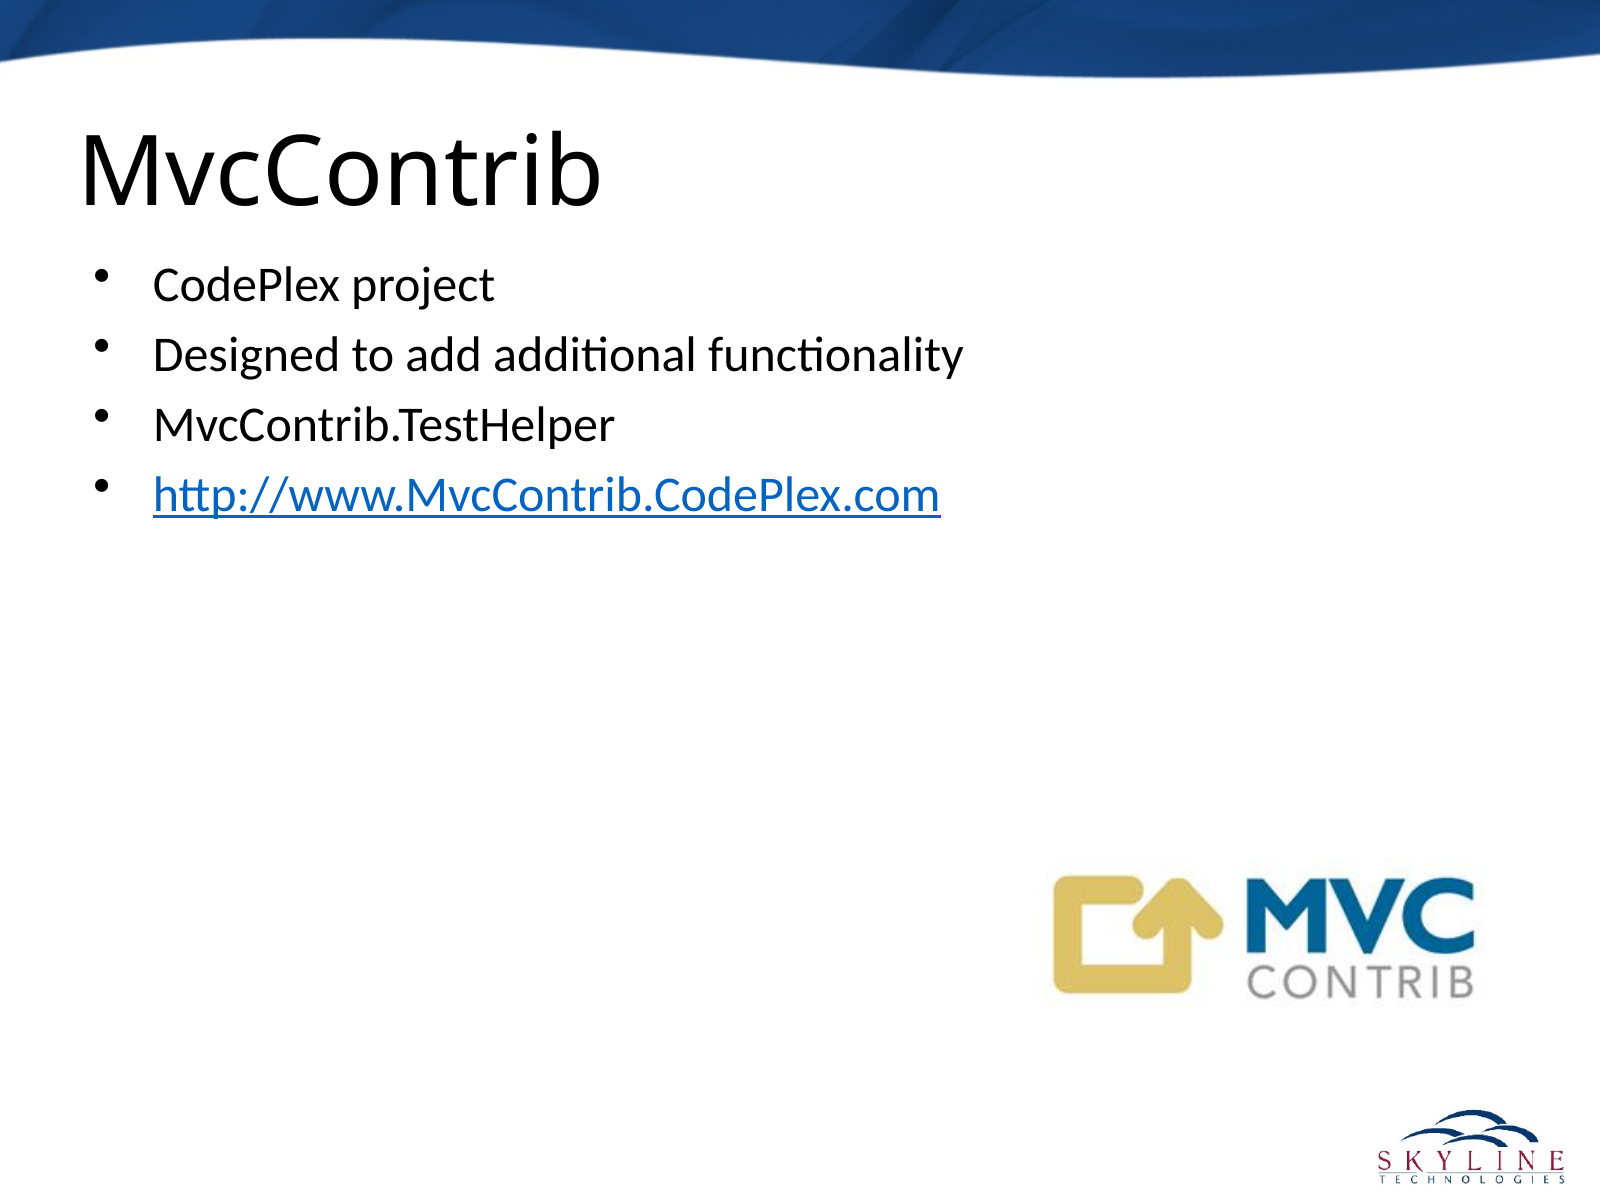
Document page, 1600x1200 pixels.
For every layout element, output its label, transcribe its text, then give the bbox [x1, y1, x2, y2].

picture [0, 0, 1600, 92]
picture [1377, 1106, 1565, 1187]
text_box MvcContrib [61, 97, 1499, 236]
picture [1036, 858, 1499, 1017]
text_box CodePlex project Designed to add additional functionality MvcContrib.TestHelper http://www.MvcContrib.CodePlex.com [77, 243, 1416, 1026]
